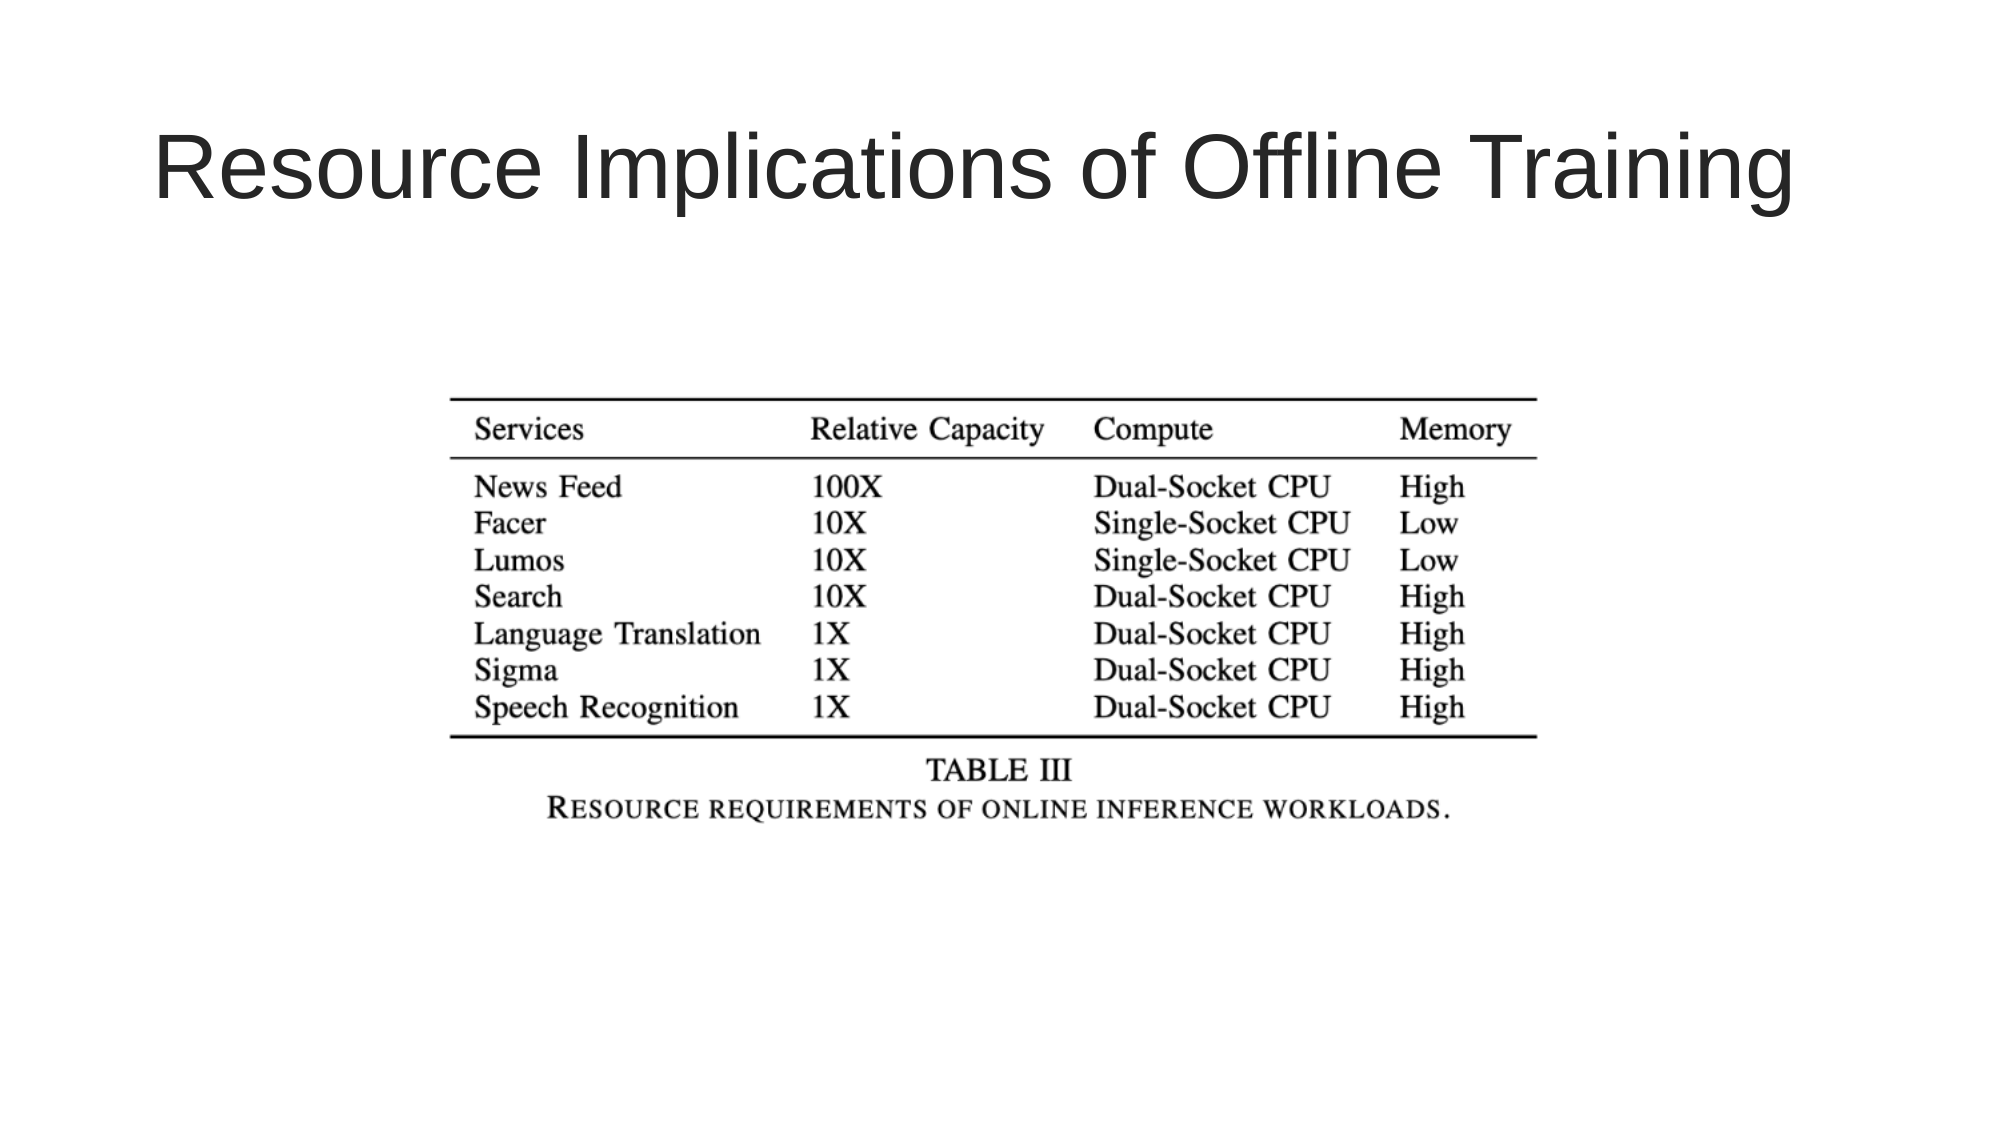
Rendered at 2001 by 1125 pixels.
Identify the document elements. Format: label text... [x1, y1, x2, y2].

title Resource Implications of Offline Training [137, 59, 1863, 278]
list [371, 301, 1603, 856]
